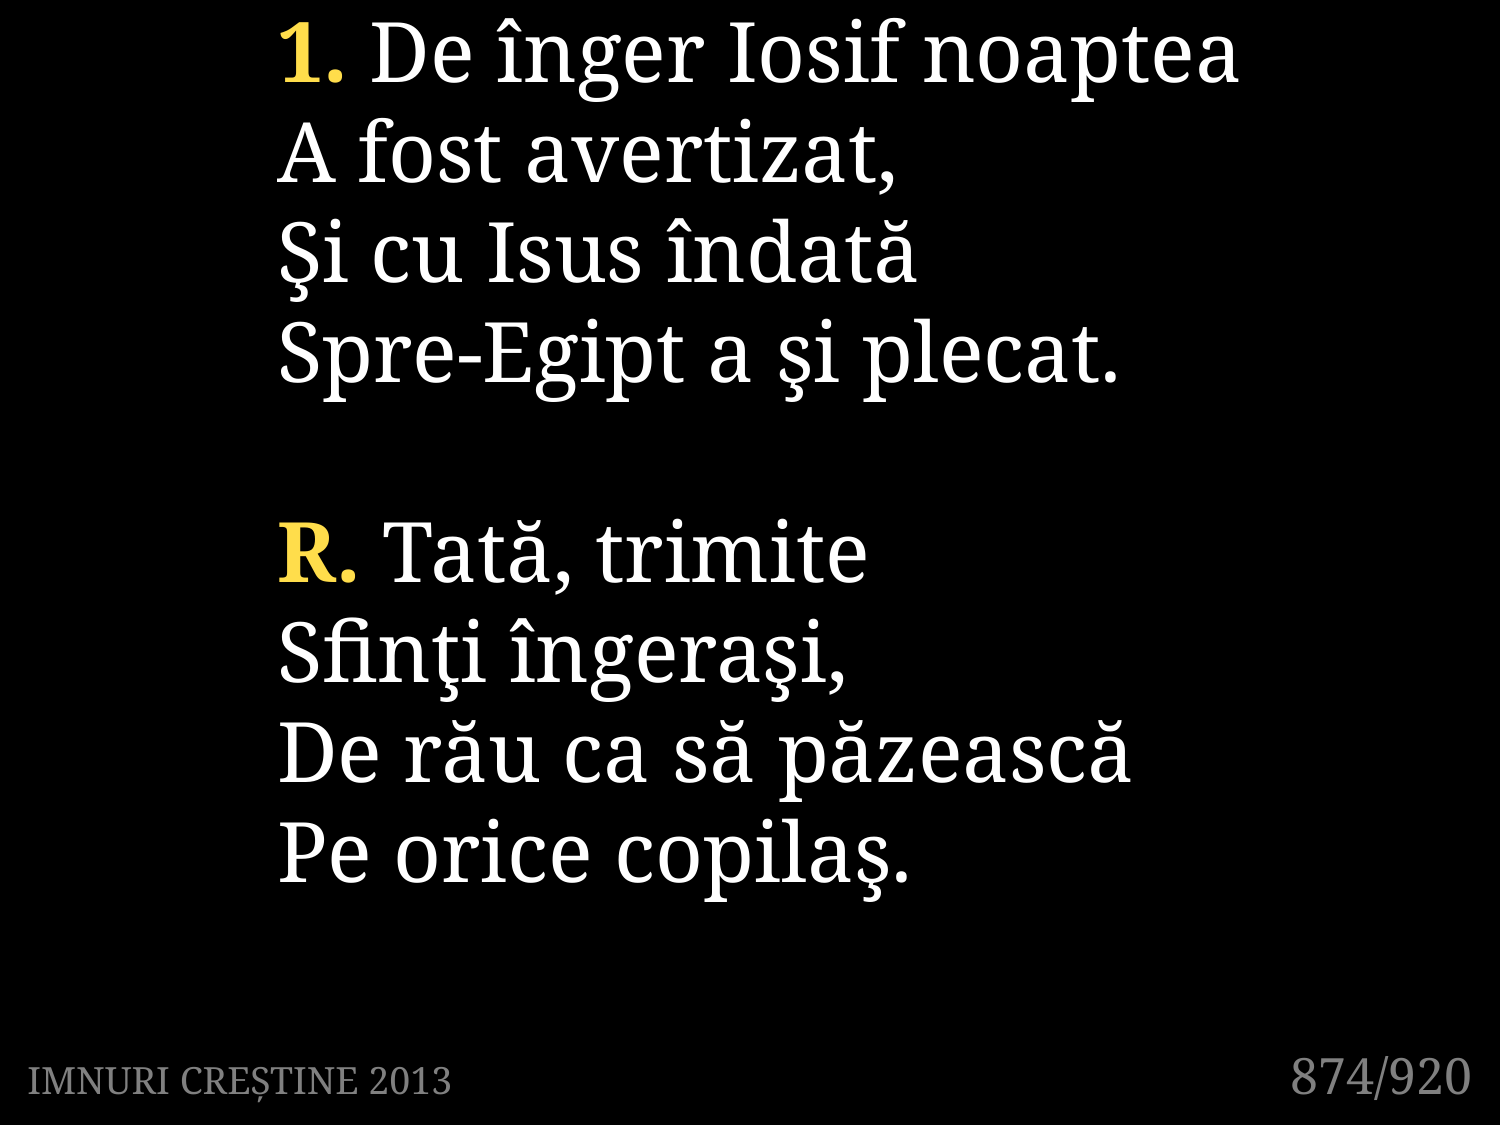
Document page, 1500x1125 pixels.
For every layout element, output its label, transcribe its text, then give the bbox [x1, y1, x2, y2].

text_box 874/920 [637, 1037, 1488, 1113]
text_box 1. De înger Iosif noaptea A fost avertizat, Şi cu Isus îndată Spre-Egipt a şi plecat. R. Tată, trimite Sfinţi îngeraşi, De rău ca să păzească Pe orice copilaş. [262, 0, 1500, 907]
text_box IMNURI CREȘTINE 2013 [12, 1049, 637, 1110]
